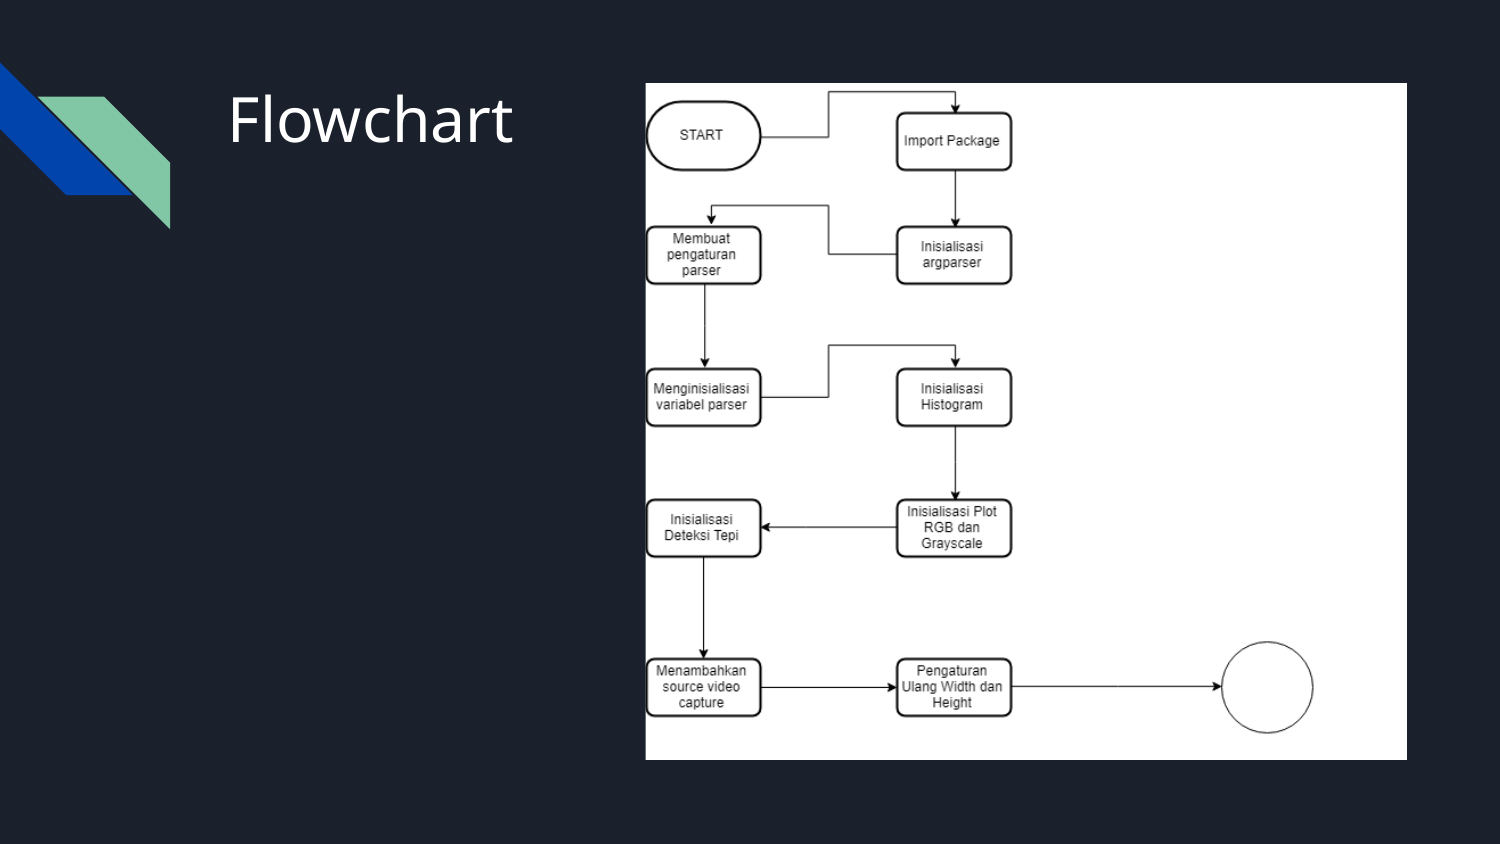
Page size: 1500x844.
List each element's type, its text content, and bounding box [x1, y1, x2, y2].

picture [645, 83, 1408, 761]
title Flowchart [212, 64, 1368, 215]
